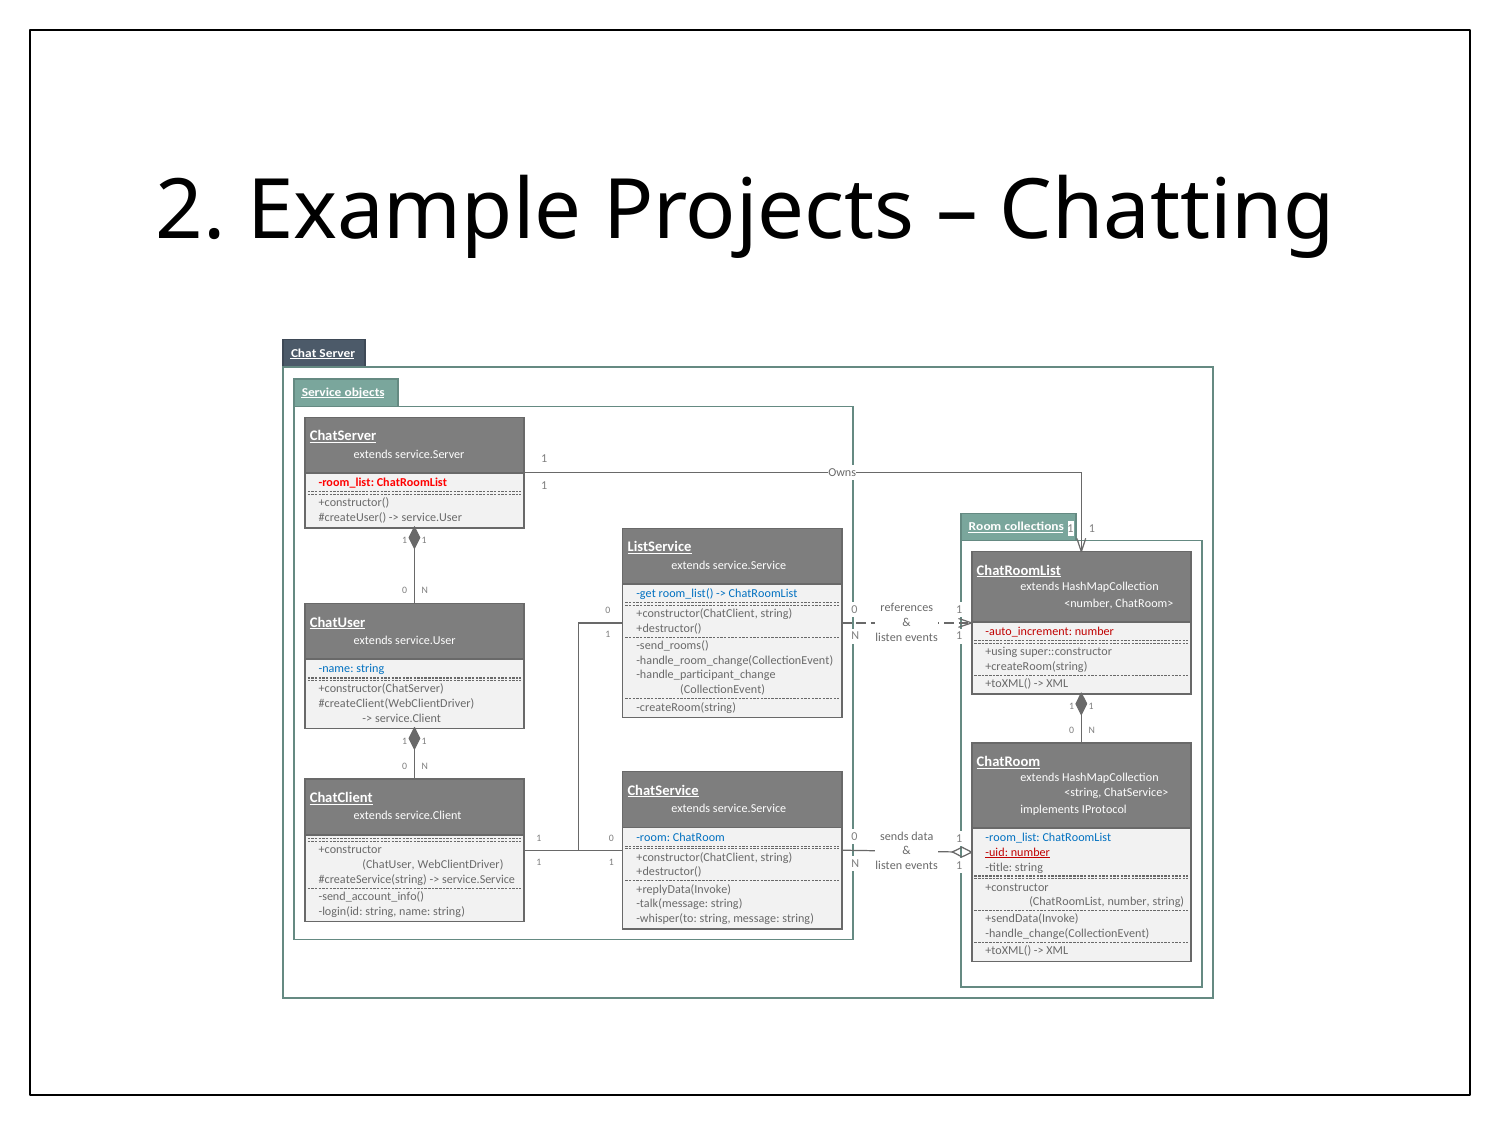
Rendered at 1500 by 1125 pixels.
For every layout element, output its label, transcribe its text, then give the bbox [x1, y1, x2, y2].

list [280, 337, 1216, 1001]
title 2. Example Projects – Chatting [140, 99, 1356, 323]
